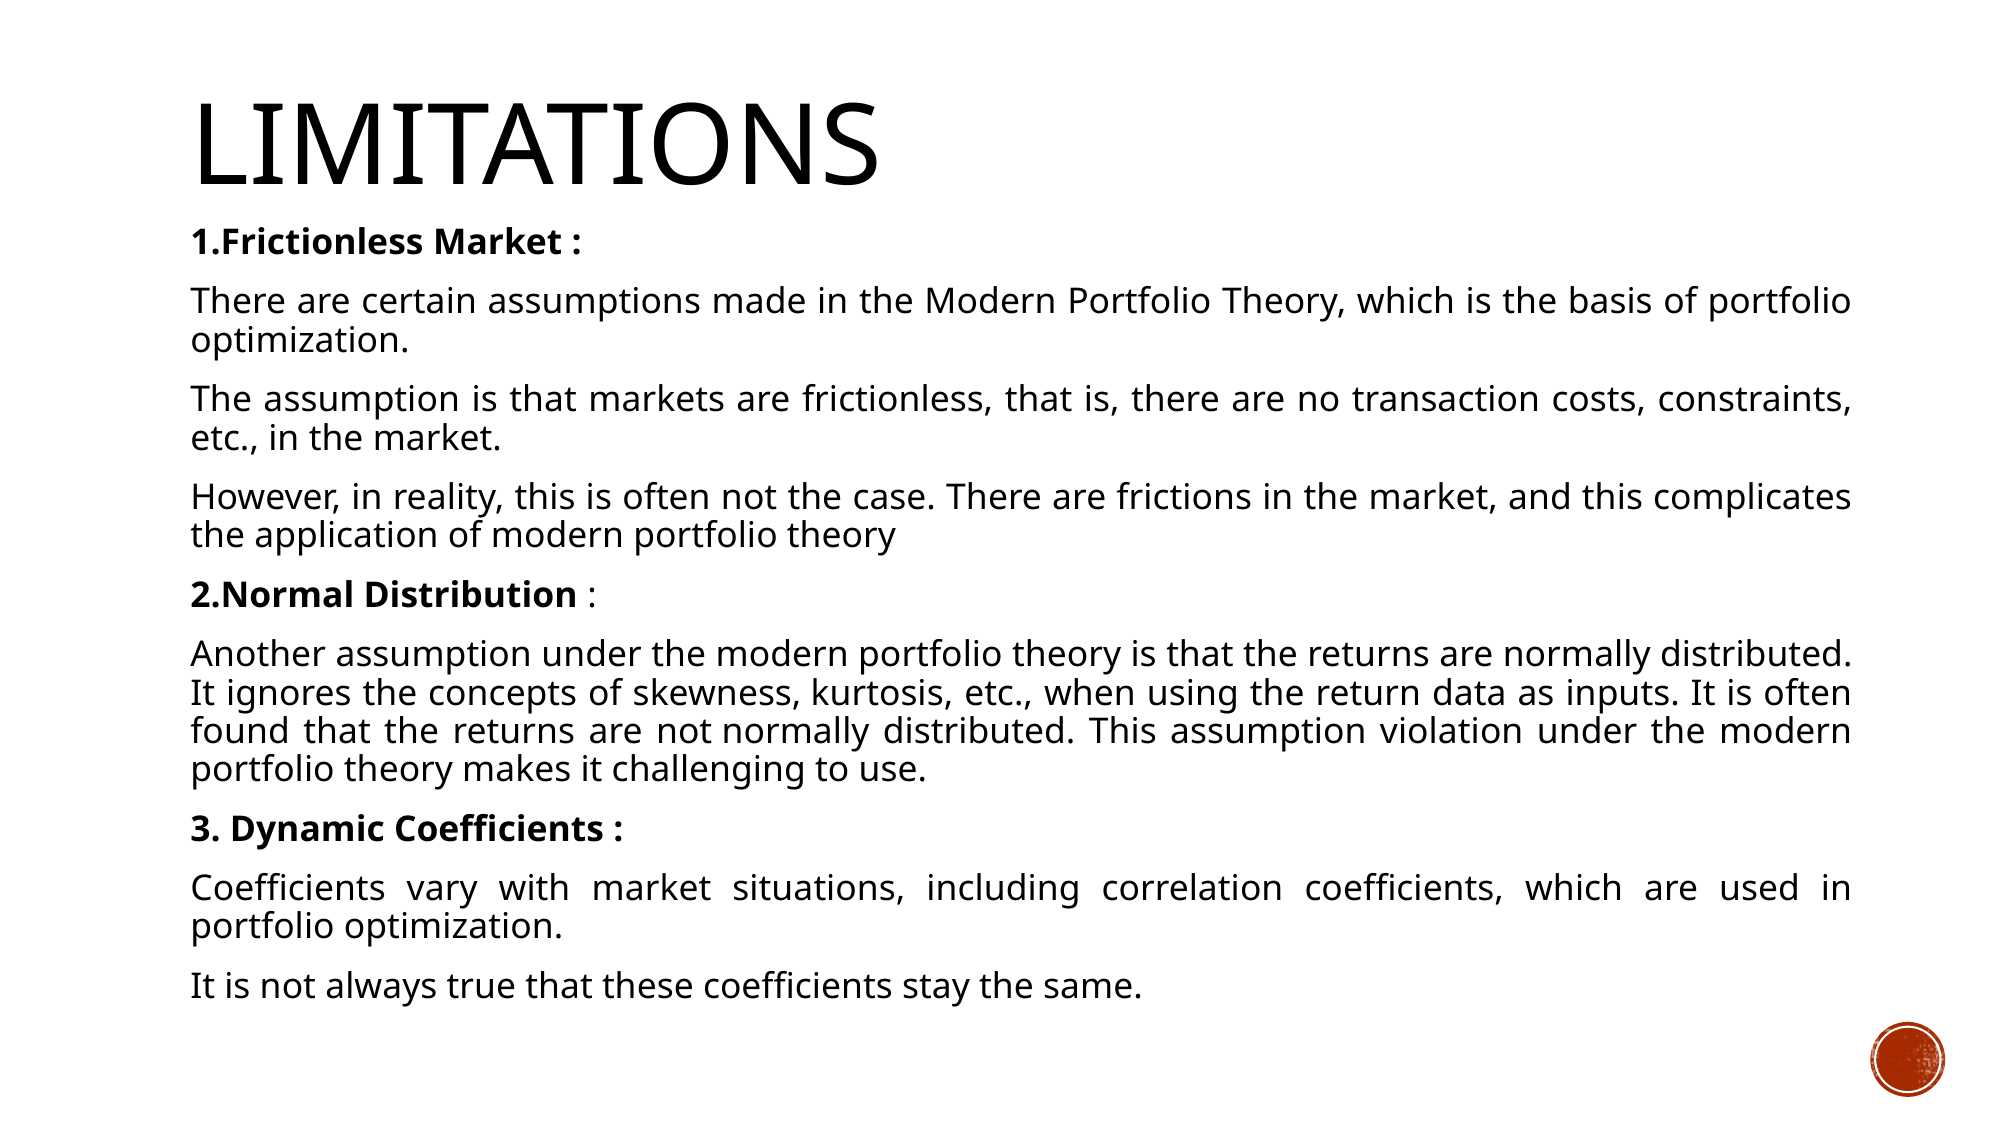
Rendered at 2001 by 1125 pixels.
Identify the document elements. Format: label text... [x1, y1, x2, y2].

title Limitations [175, 79, 1826, 216]
list 1.Frictionless Market : There are certain assumptions made in the Modern Portfolio Theory, which is the basis of portfolio optimization. The assumption is that markets are frictionless, that is, there are no transaction costs, constraints, etc., in the market. However, in reality, this is often not the case. There are frictions in the market, and this complicates the application of modern portfolio theory 2.Normal Distribution : Another assumption under the modern portfolio theory is that the returns are normally distributed. It ignores the concepts of skewness, kurtosis, etc., when using the return data as inputs. It is often found that the returns are not normally distributed. This assumption violation under the modern portfolio theory makes it challenging to use. 3. Dynamic Coefficients : Coefficients vary with market situations, including correlation coefficients, which are used in portfolio optimization. It is not always true that these coefficients stay the same. [175, 216, 1869, 1014]
